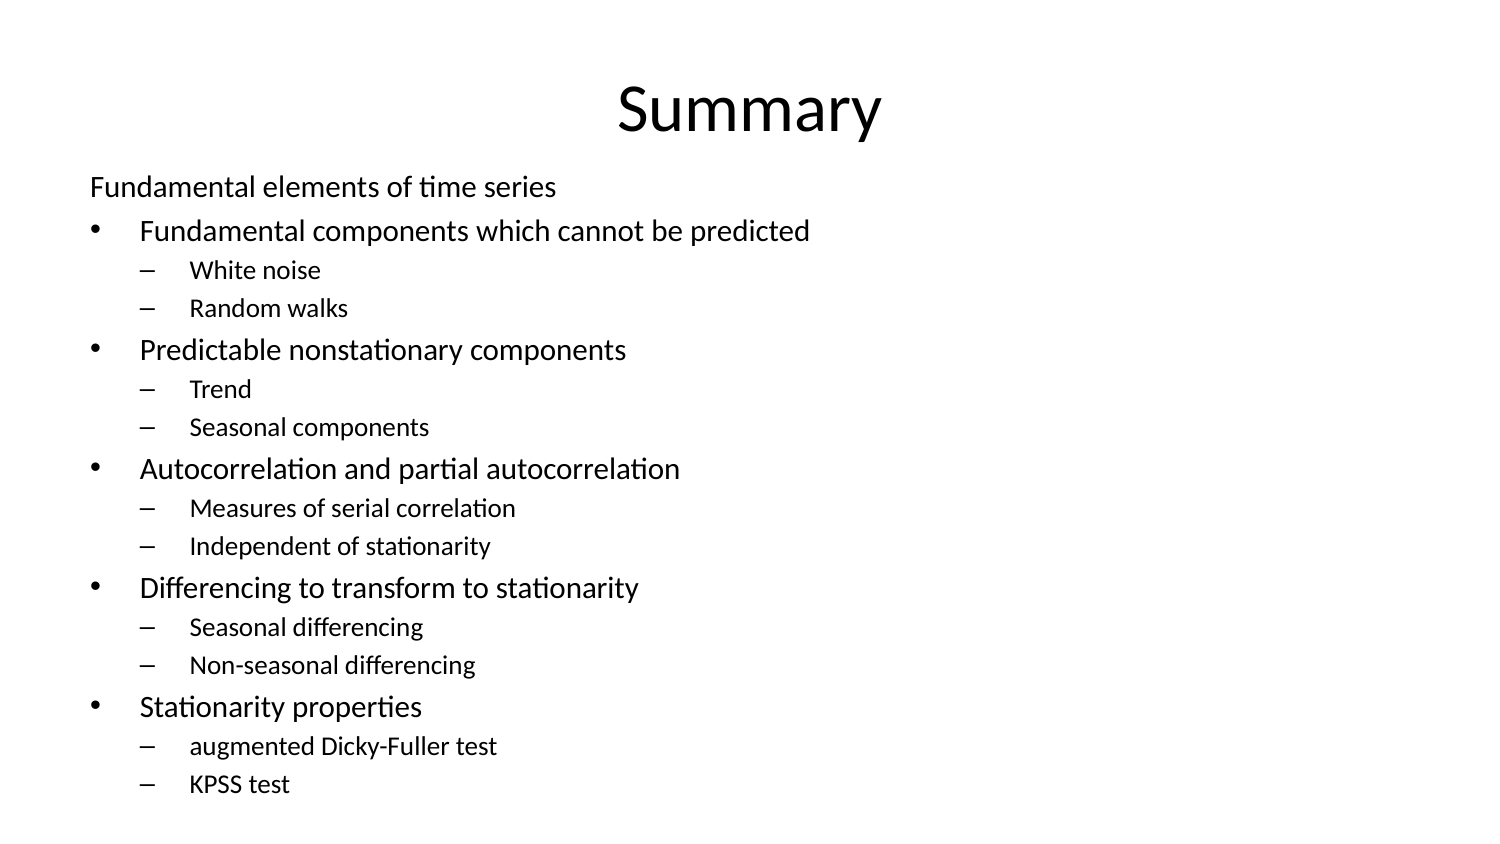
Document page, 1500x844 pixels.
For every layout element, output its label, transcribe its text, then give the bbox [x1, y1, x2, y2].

title Summary [75, 33, 1425, 159]
list Fundamental elements of time series Fundamental components which cannot be predicted White noise Random walks Predictable nonstationary components Trend Seasonal components Autocorrelation and partial autocorrelation Measures of serial correlation Independent of stationarity Differencing to transform to stationarity Seasonal differencing Non-seasonal differencing Stationarity properties augmented Dicky-Fuller test KPSS test [75, 159, 1425, 817]
